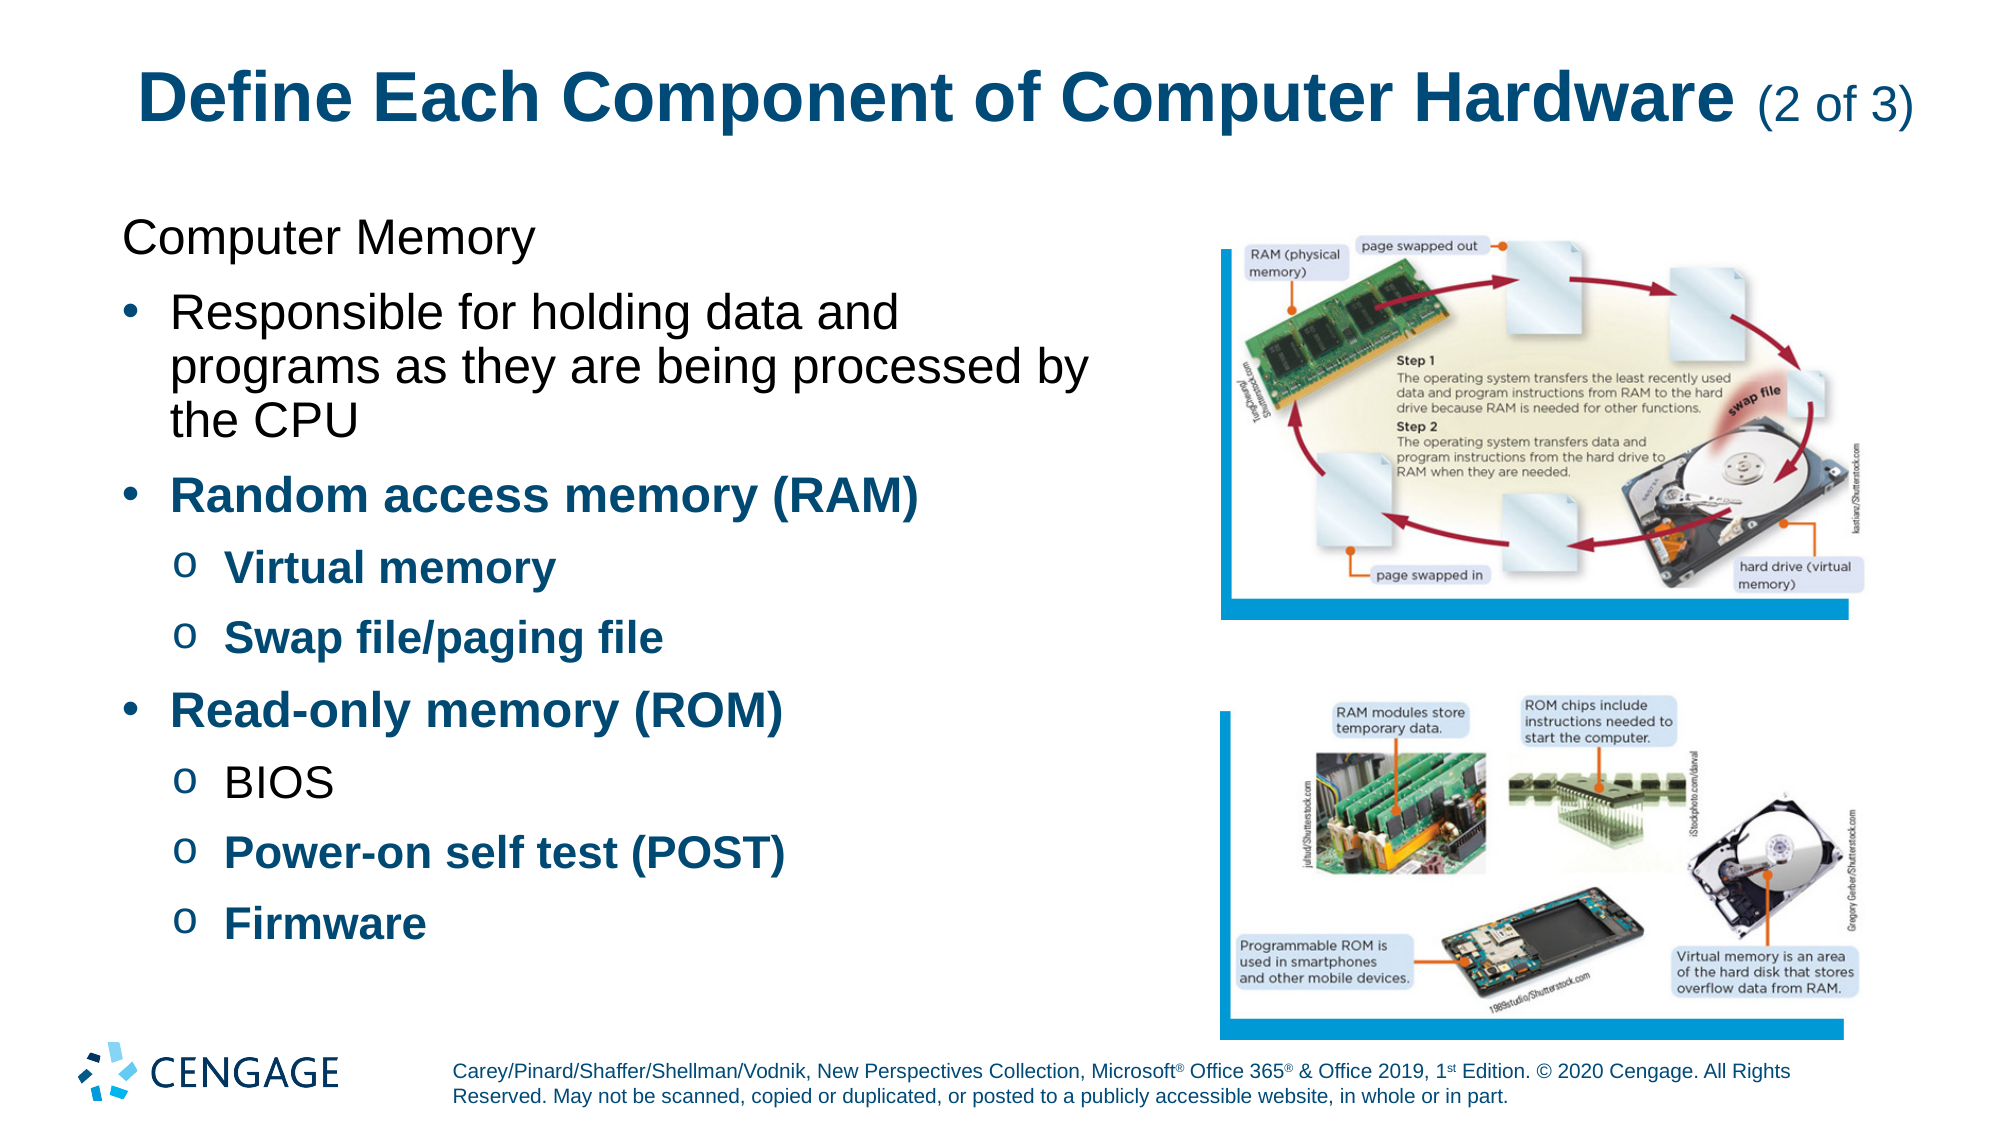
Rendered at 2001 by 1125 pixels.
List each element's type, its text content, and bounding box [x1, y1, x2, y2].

title Define Each Component of Computer Hardware (2 of 3) [137, 59, 1932, 171]
picture [78, 1042, 338, 1101]
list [1221, 231, 1870, 620]
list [1219, 691, 1865, 1040]
list Computer Memory Responsible for holding data and programs as they are being processed by the C P U Random access memory (RAM) Virtual memory Swap file/paging file Read-only memory (ROM) B I O S Power-on self test (POST) Firmware [121, 211, 1123, 978]
